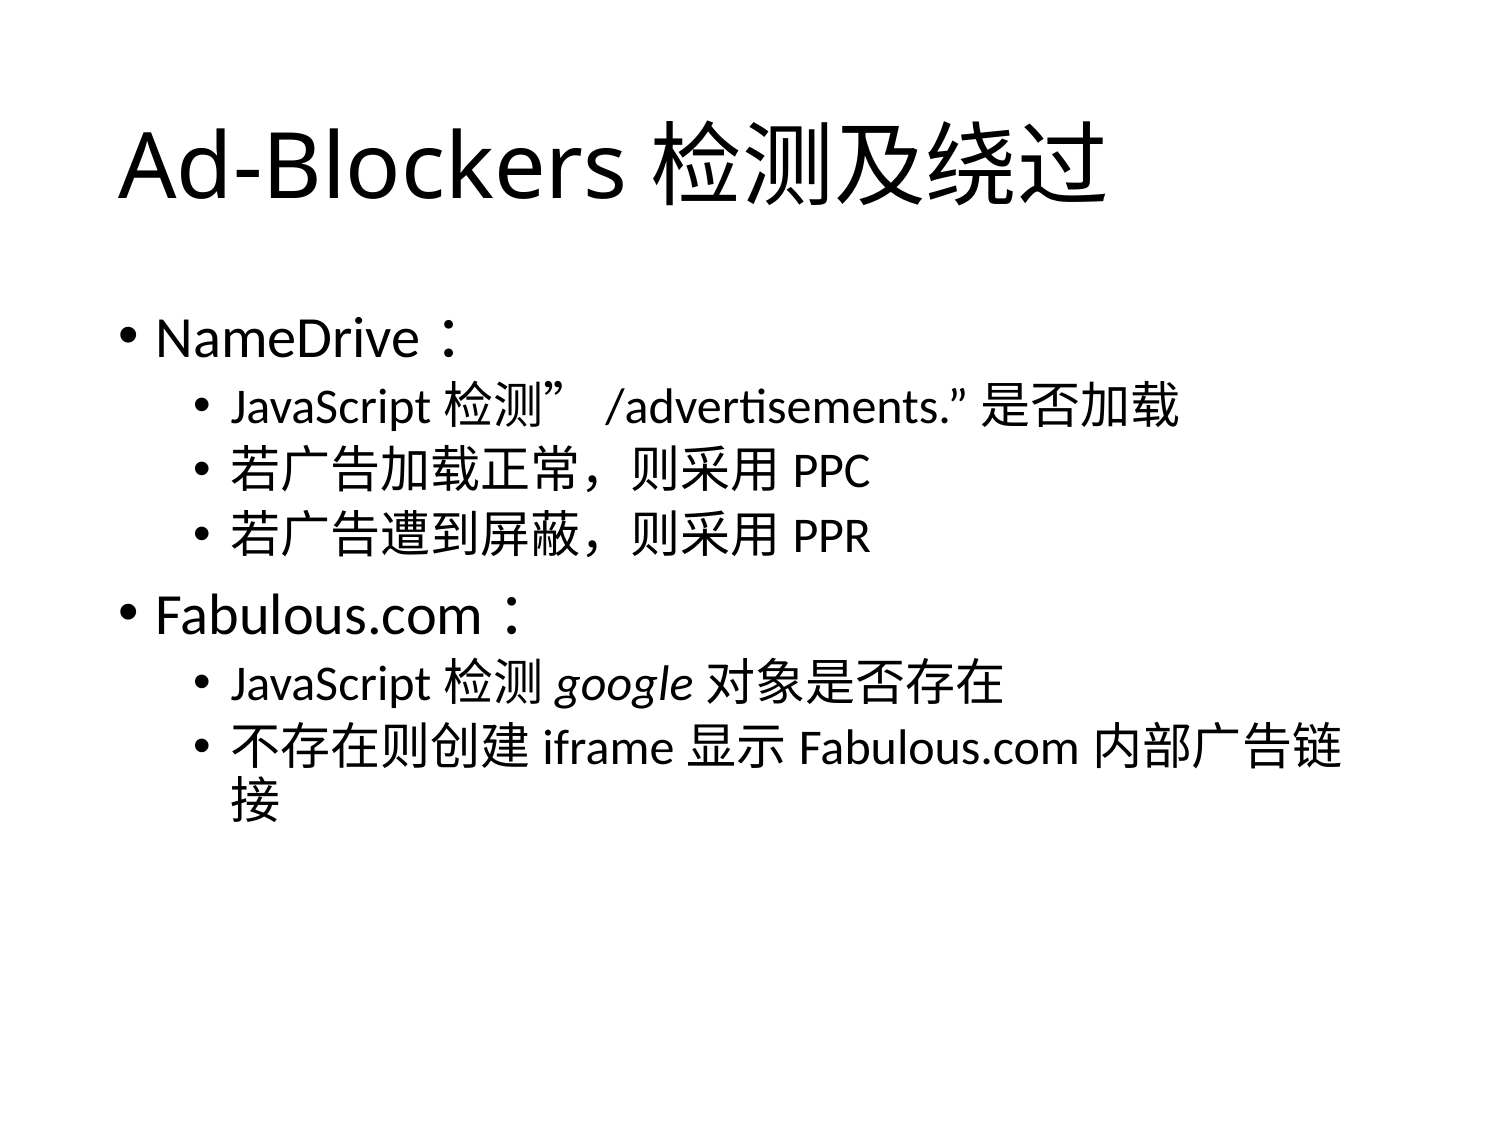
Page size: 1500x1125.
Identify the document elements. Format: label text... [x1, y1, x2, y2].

title Ad-Blockers检测及绕过 [103, 59, 1397, 278]
list NameDrive： JavaScript检测”/advertisements.”是否加载 若广告加载正常，则采用PPC 若广告遭到屏蔽，则采用PPR Fabulous.com： JavaScript检测google对象是否存在 不存在则创建iframe显示Fabulous.com内部广告链接 [103, 299, 1397, 1014]
